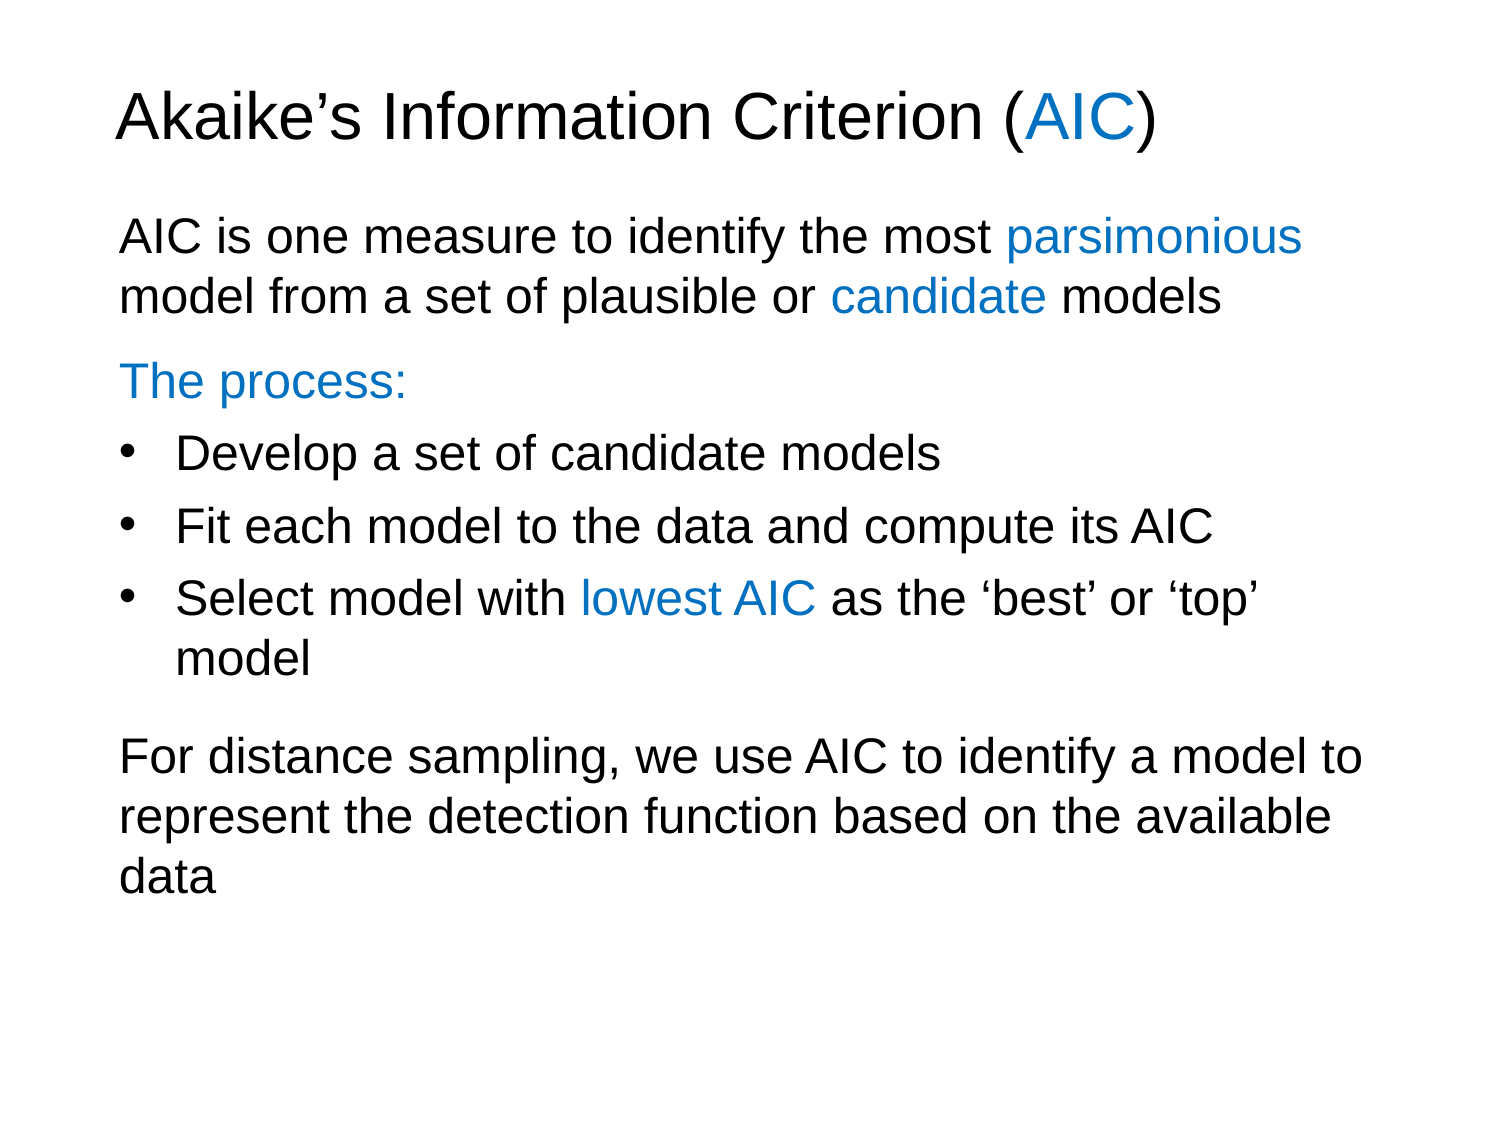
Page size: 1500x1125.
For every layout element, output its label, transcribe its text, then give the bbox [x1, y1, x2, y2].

text_box AIC is one measure to identify the most parsimonious model from a set of plausible or candidate models The process: Develop a set of candidate models Fit each model to the data and compute its AIC Select model with lowest AIC as the ‘best’ or ‘top’ model For distance sampling, we use AIC to identify a model to represent the detection function based on the available data [104, 195, 1402, 911]
text_box Akaike’s Information Criterion (AIC) [100, 65, 1405, 160]
